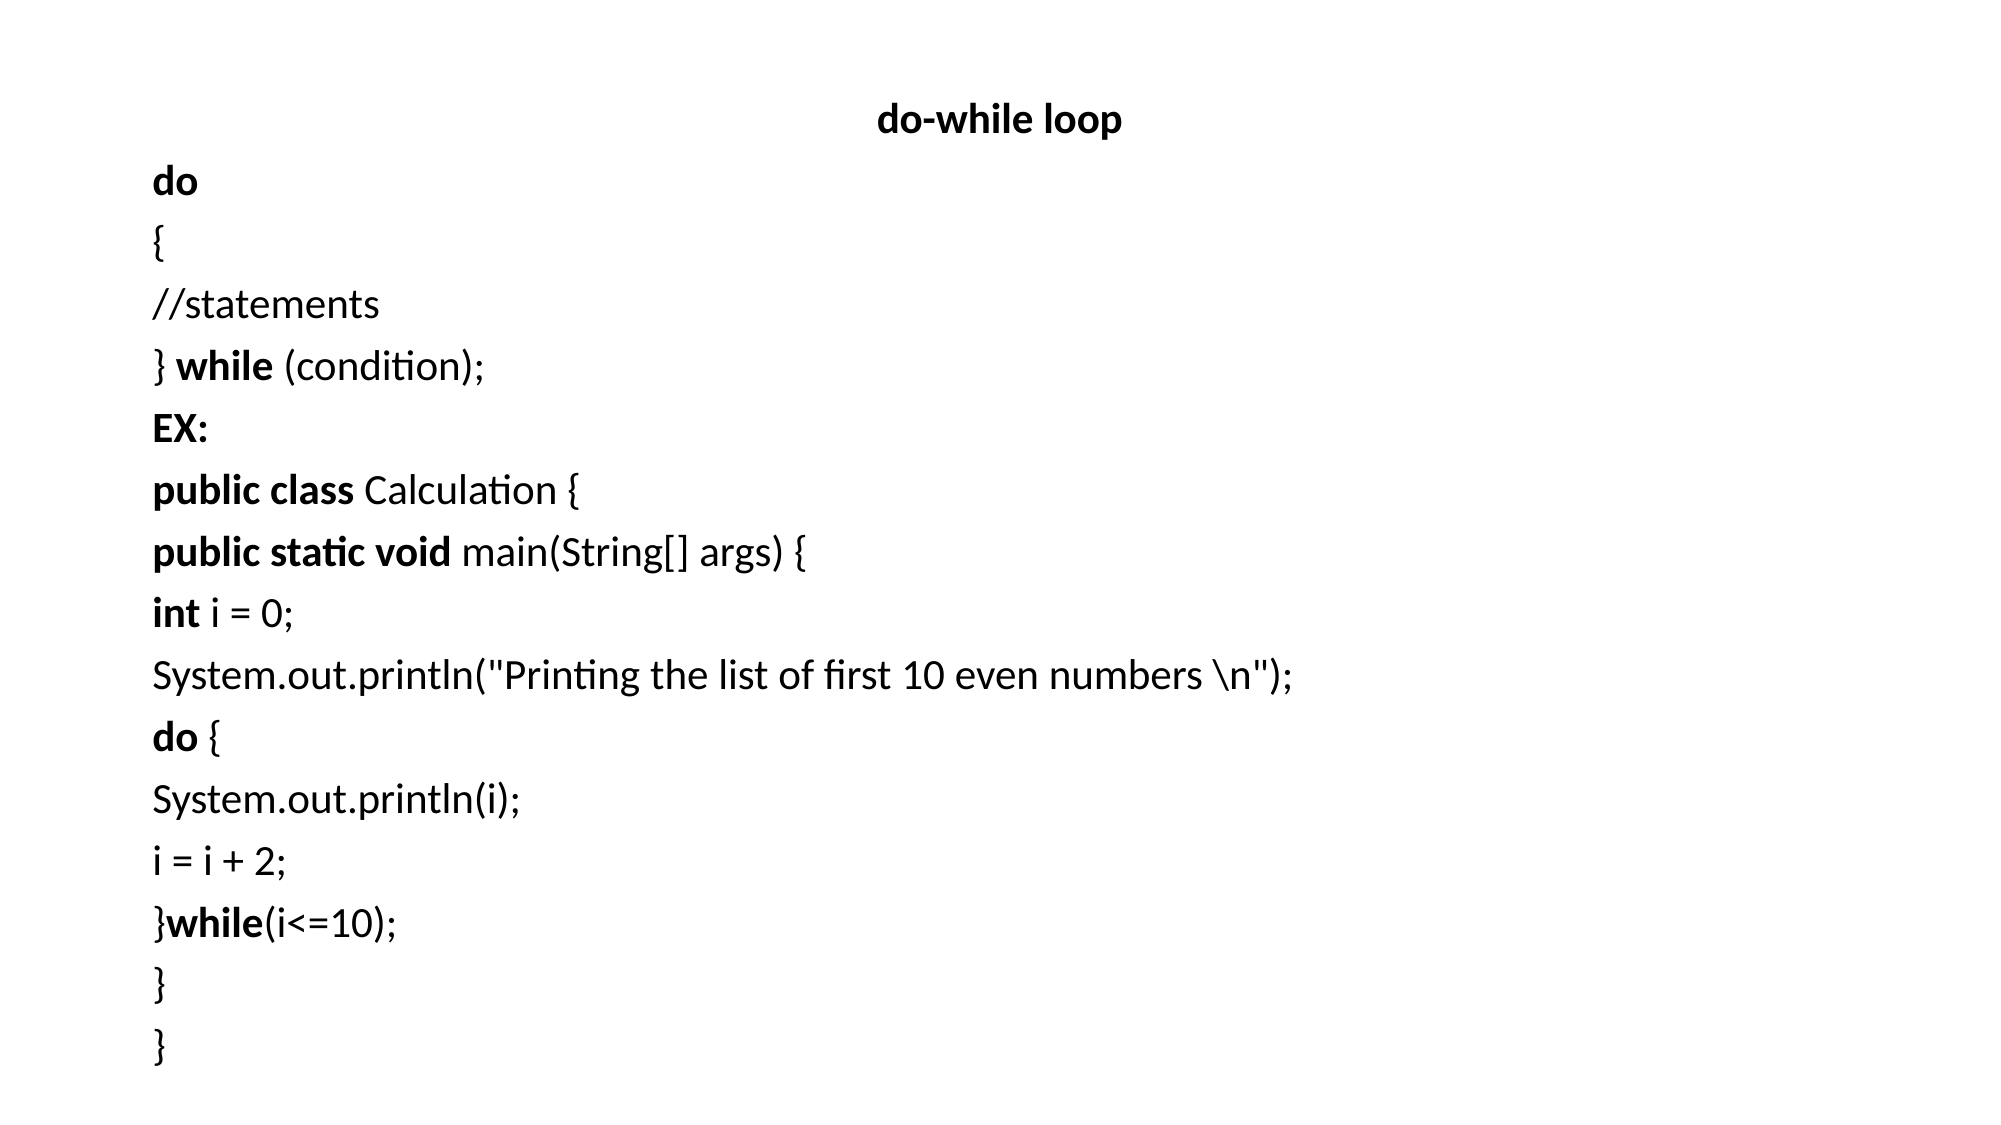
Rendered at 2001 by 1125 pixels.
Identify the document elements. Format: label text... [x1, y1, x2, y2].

list do-while loop do { //statements } while (condition); EX: public class Calculation { public static void main(String[] args) { int i = 0; System.out.println("Printing the list of first 10 even numbers \n"); do { System.out.println(i); i = i + 2; }while(i<=10); } } [137, 88, 1863, 1082]
